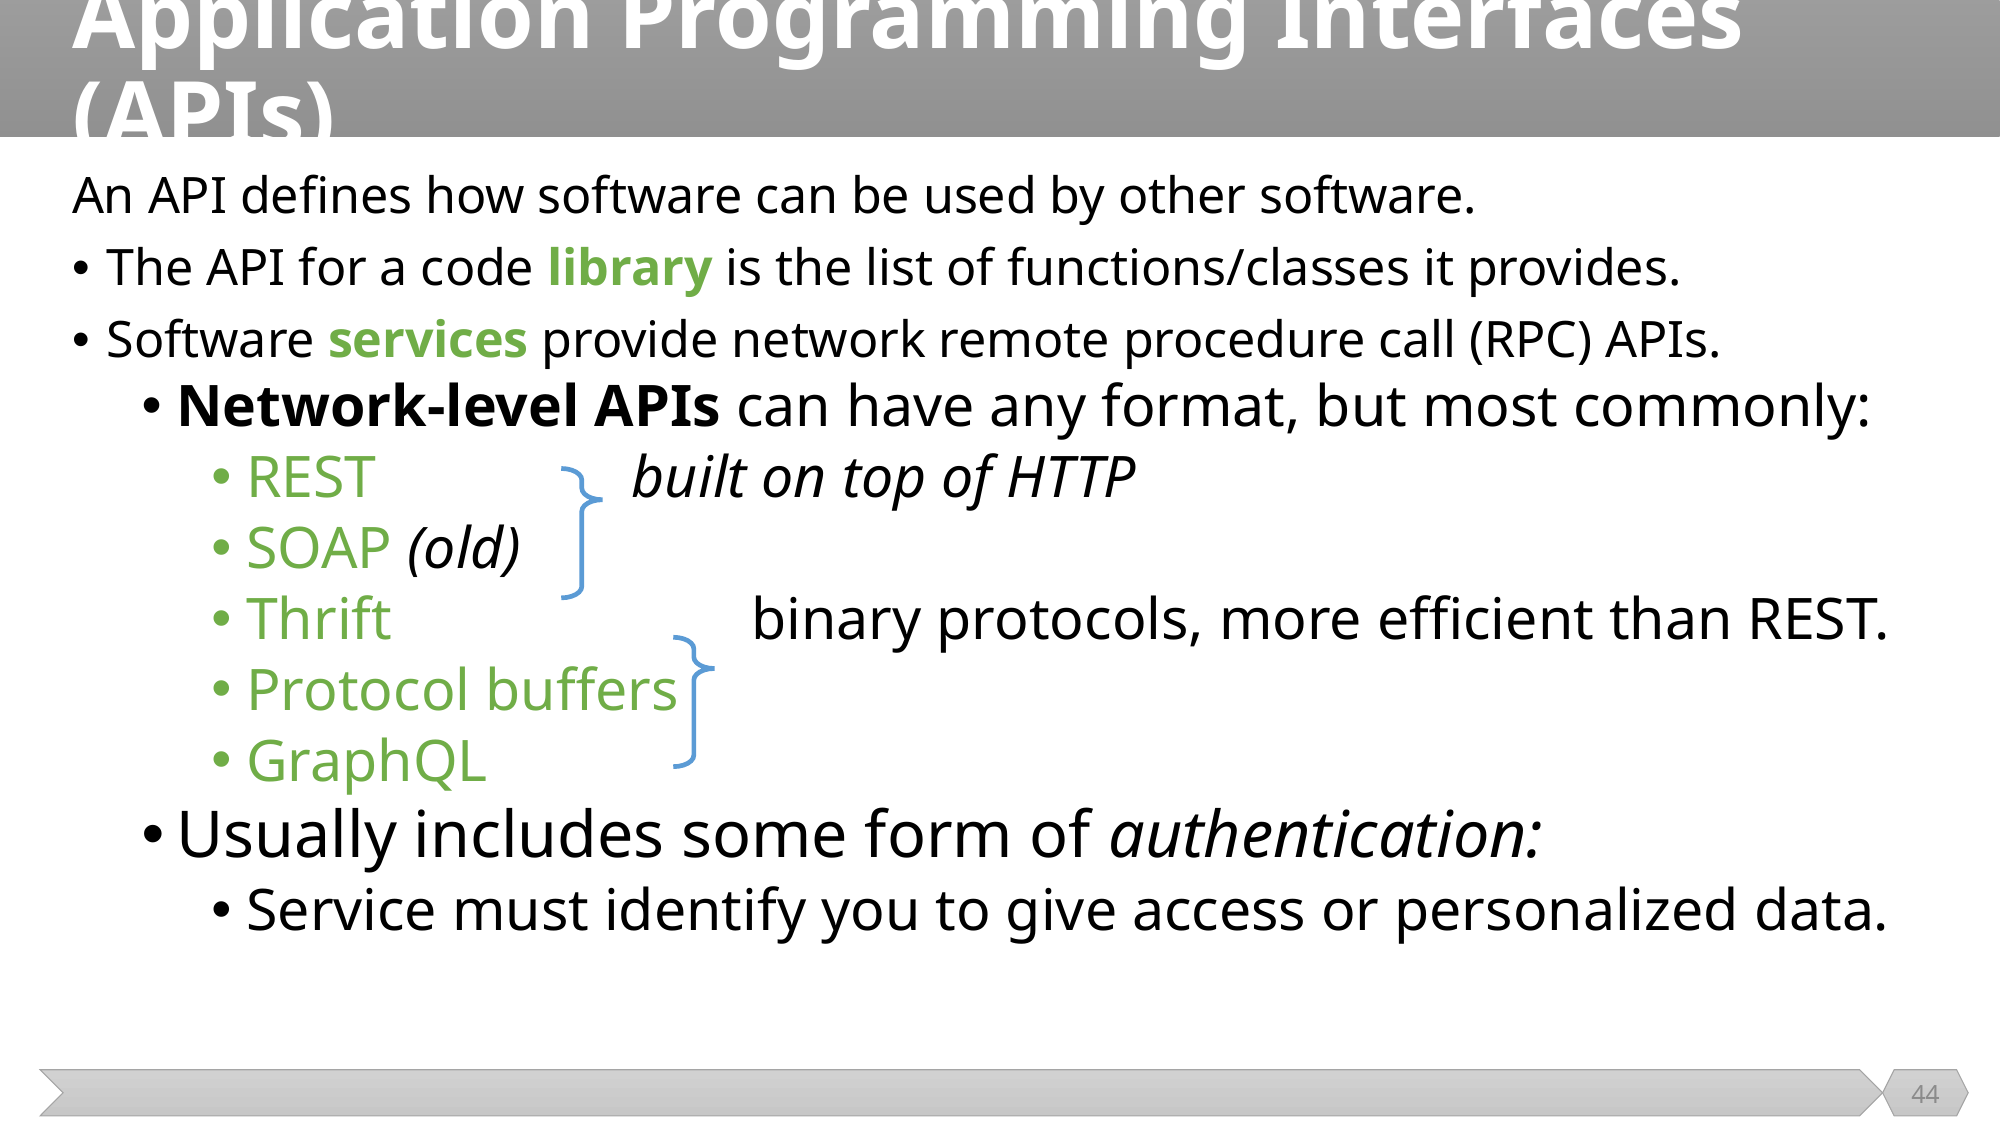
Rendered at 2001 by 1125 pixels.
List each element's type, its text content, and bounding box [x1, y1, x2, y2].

title Application Programming Interfaces (APIs) [56, 0, 1969, 137]
text_box [673, 636, 715, 768]
slide_number 44 [1882, 1065, 1969, 1125]
text_box [561, 467, 603, 599]
list An API defines how software can be used by other software. The API for a code library is the list of functions/classes it provides. Software services provide network remote procedure call (RPC) APIs. Network-level APIs can have any format, but most commonly: REST built on top of HTTP SOAP (old) Thrift binary protocols, more efficient than REST. Protocol buffers GraphQL Usually includes some form of authentication: Service must identify you to give access or personalized data. [56, 163, 1969, 1061]
